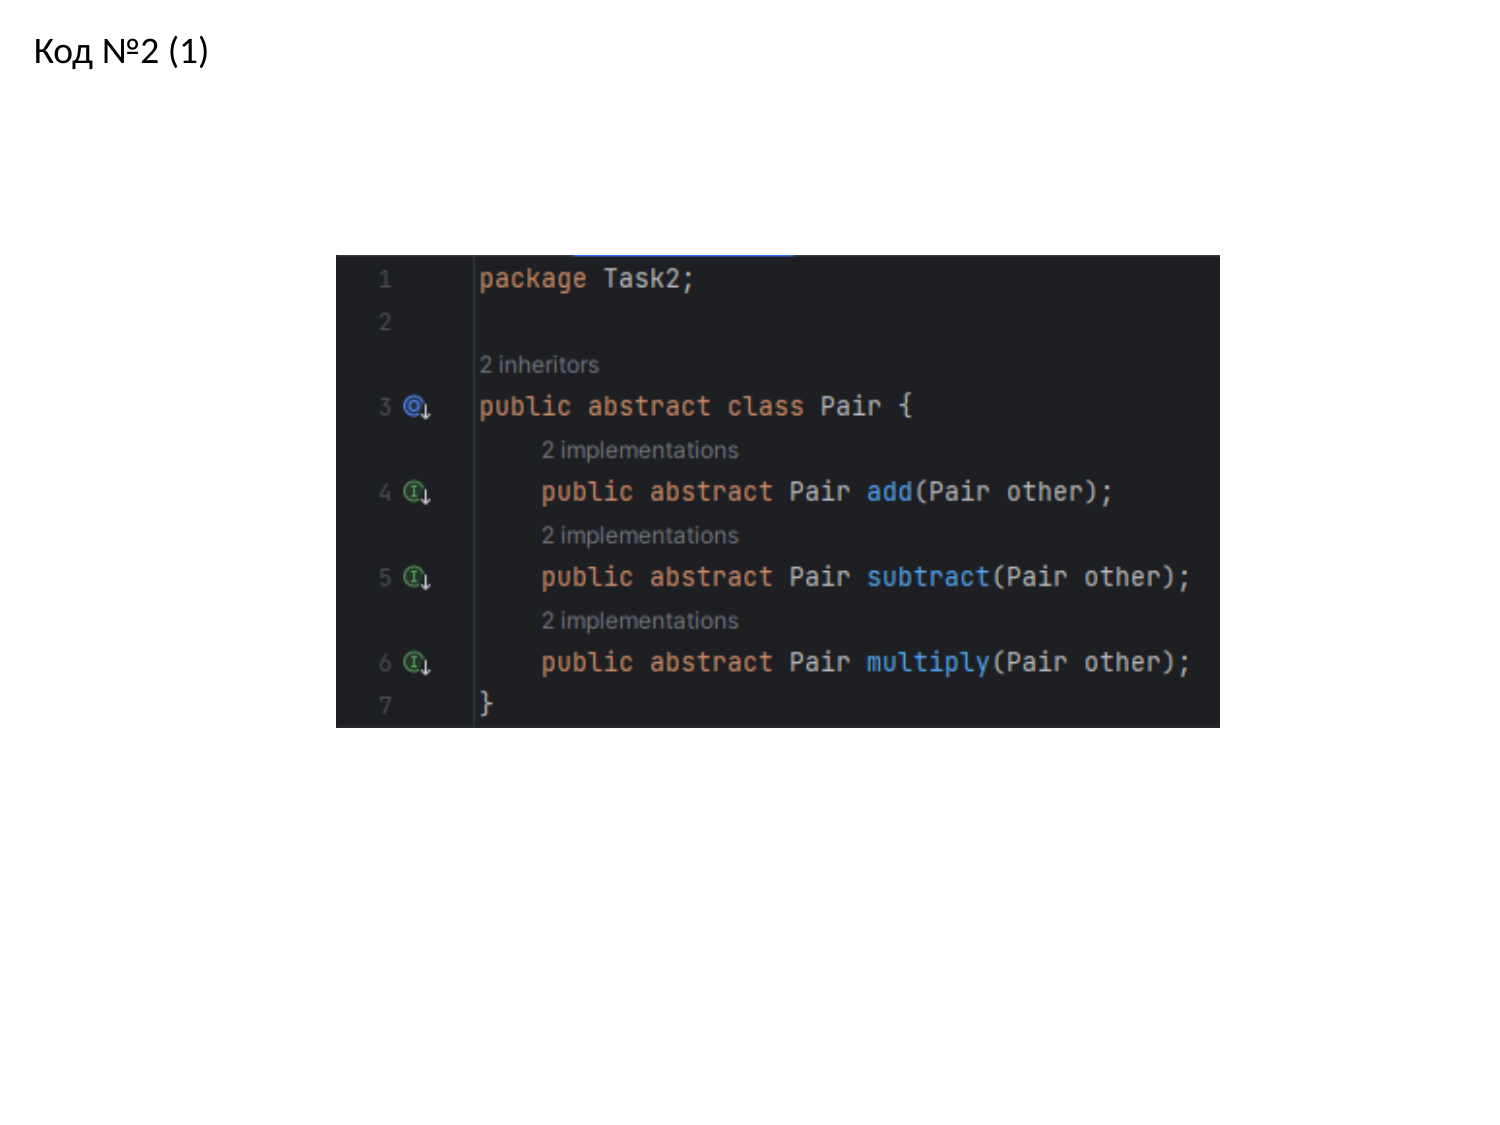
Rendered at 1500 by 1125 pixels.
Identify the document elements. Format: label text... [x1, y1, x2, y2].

text_box Код №2 (1) [19, 19, 225, 79]
picture [336, 255, 1220, 729]
